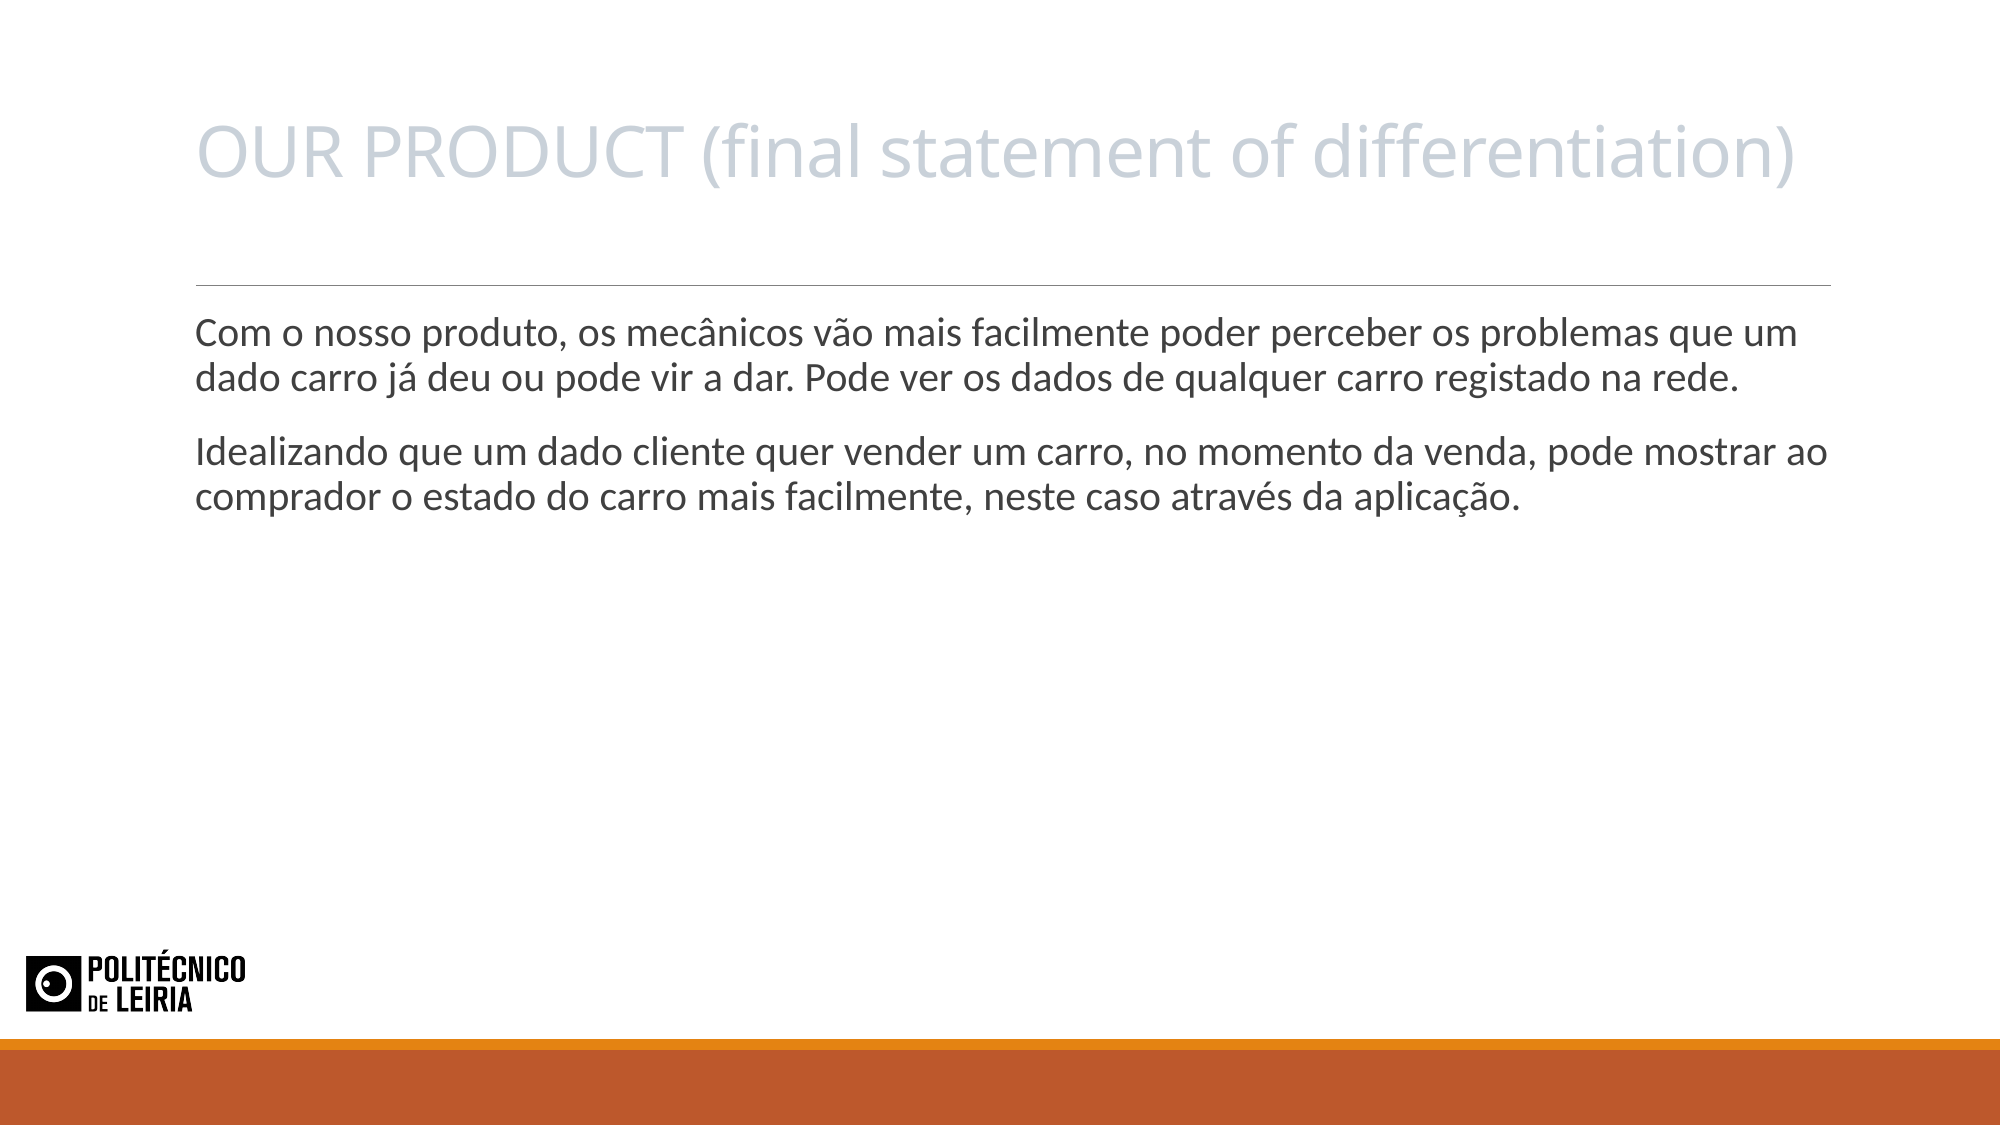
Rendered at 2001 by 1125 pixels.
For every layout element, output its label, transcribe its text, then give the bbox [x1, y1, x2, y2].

picture [0, 926, 271, 1035]
title OUR PRODUCT (final statement of differentiation) [180, 47, 1830, 285]
list Com o nosso produto, os mecânicos vão mais facilmente poder perceber os problemas que um dado carro já deu ou pode vir a dar. Pode ver os dados de qualquer carro registado na rede. Idealizando que um dado cliente quer vender um carro, no momento da venda, pode mostrar ao comprador o estado do carro mais facilmente, neste caso através da aplicação. [180, 302, 1830, 963]
